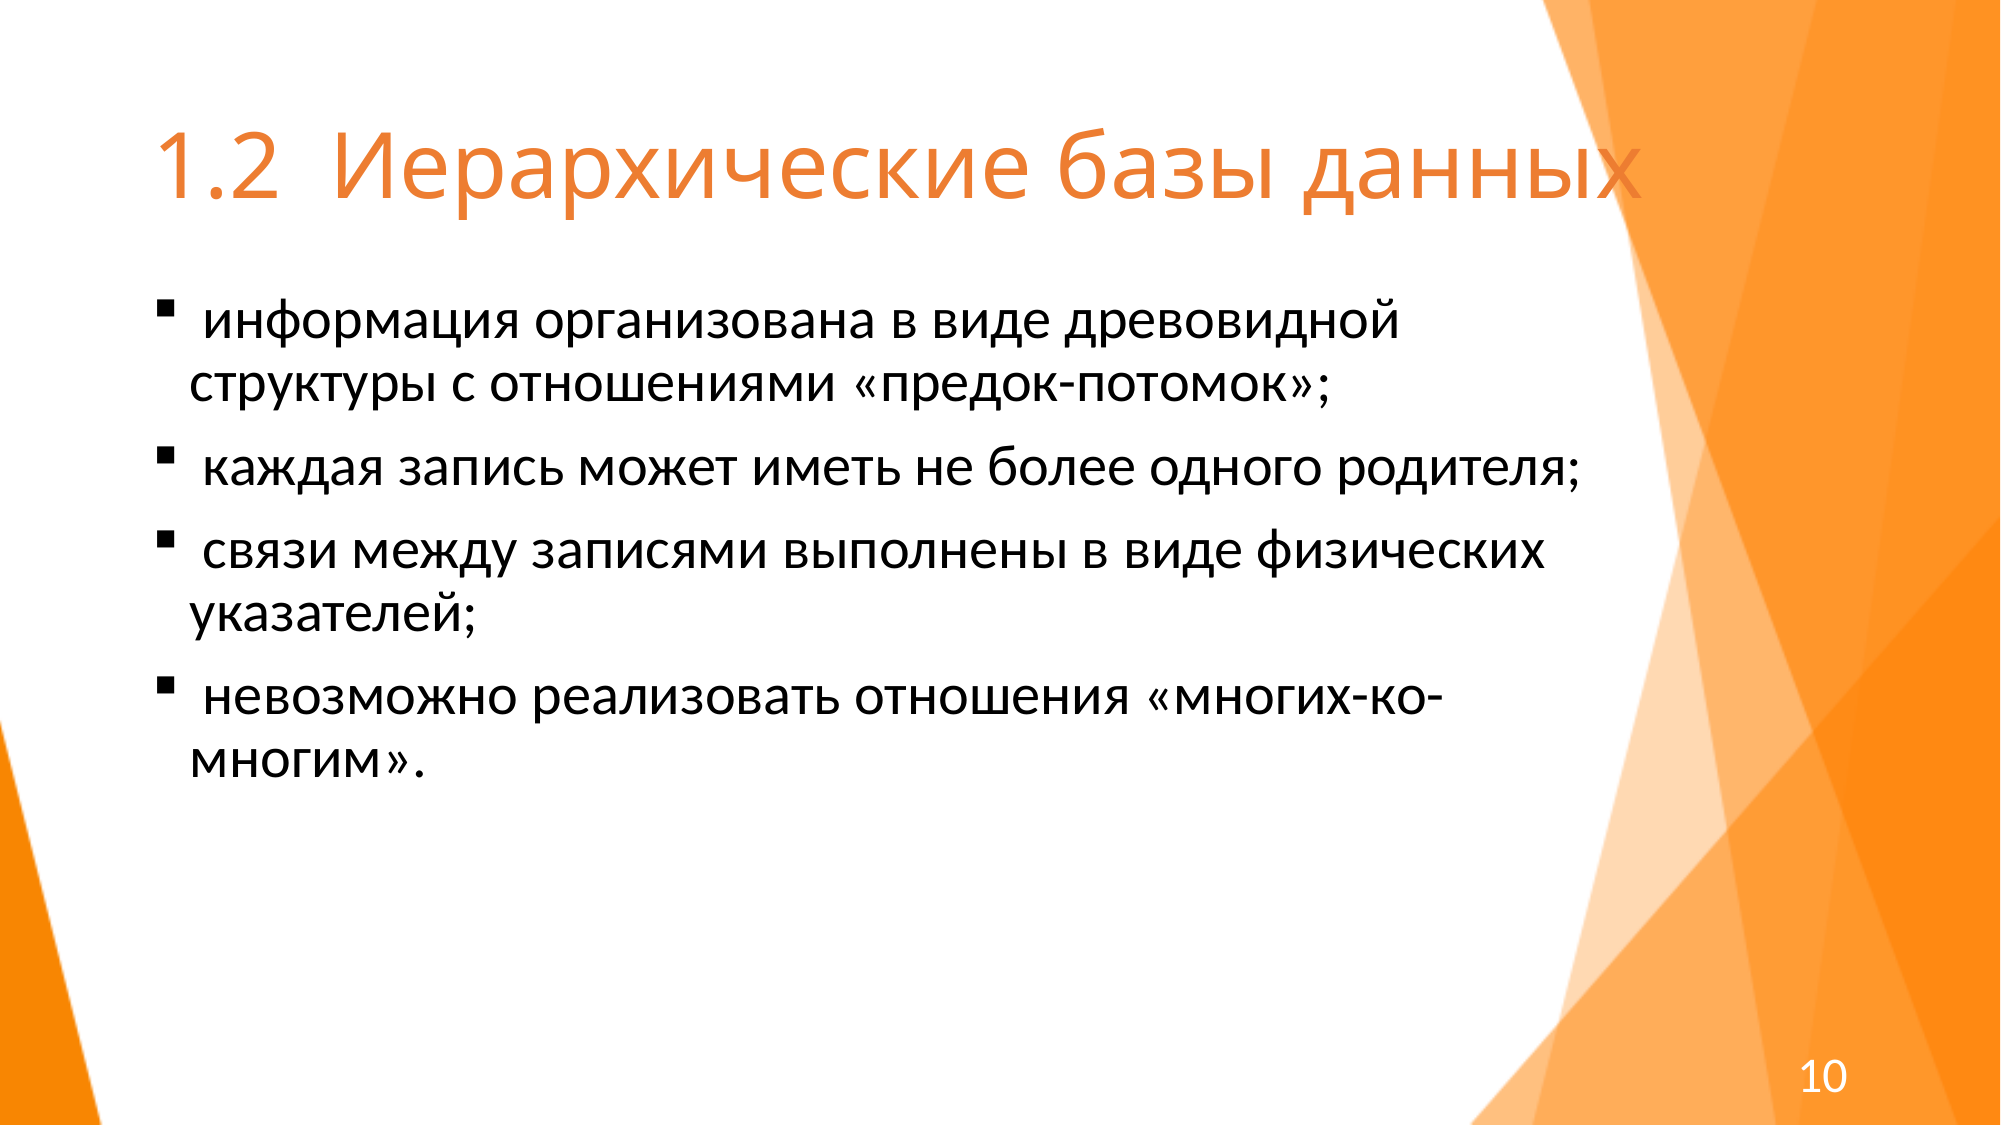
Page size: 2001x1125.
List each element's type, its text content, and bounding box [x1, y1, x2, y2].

picture [0, 0, 2001, 1125]
title 1.2 Иерархические базы данных [137, 59, 1863, 278]
slide_number 10 [1412, 1042, 1863, 1103]
list информация организована в виде древовидной структуры с отношениями «предок-потомок»; каждая запись может иметь не более одного родителя; связи между записями выполнены в виде физических указателей; невозможно реализовать отношения «многих-ко-многим». [137, 280, 1613, 995]
